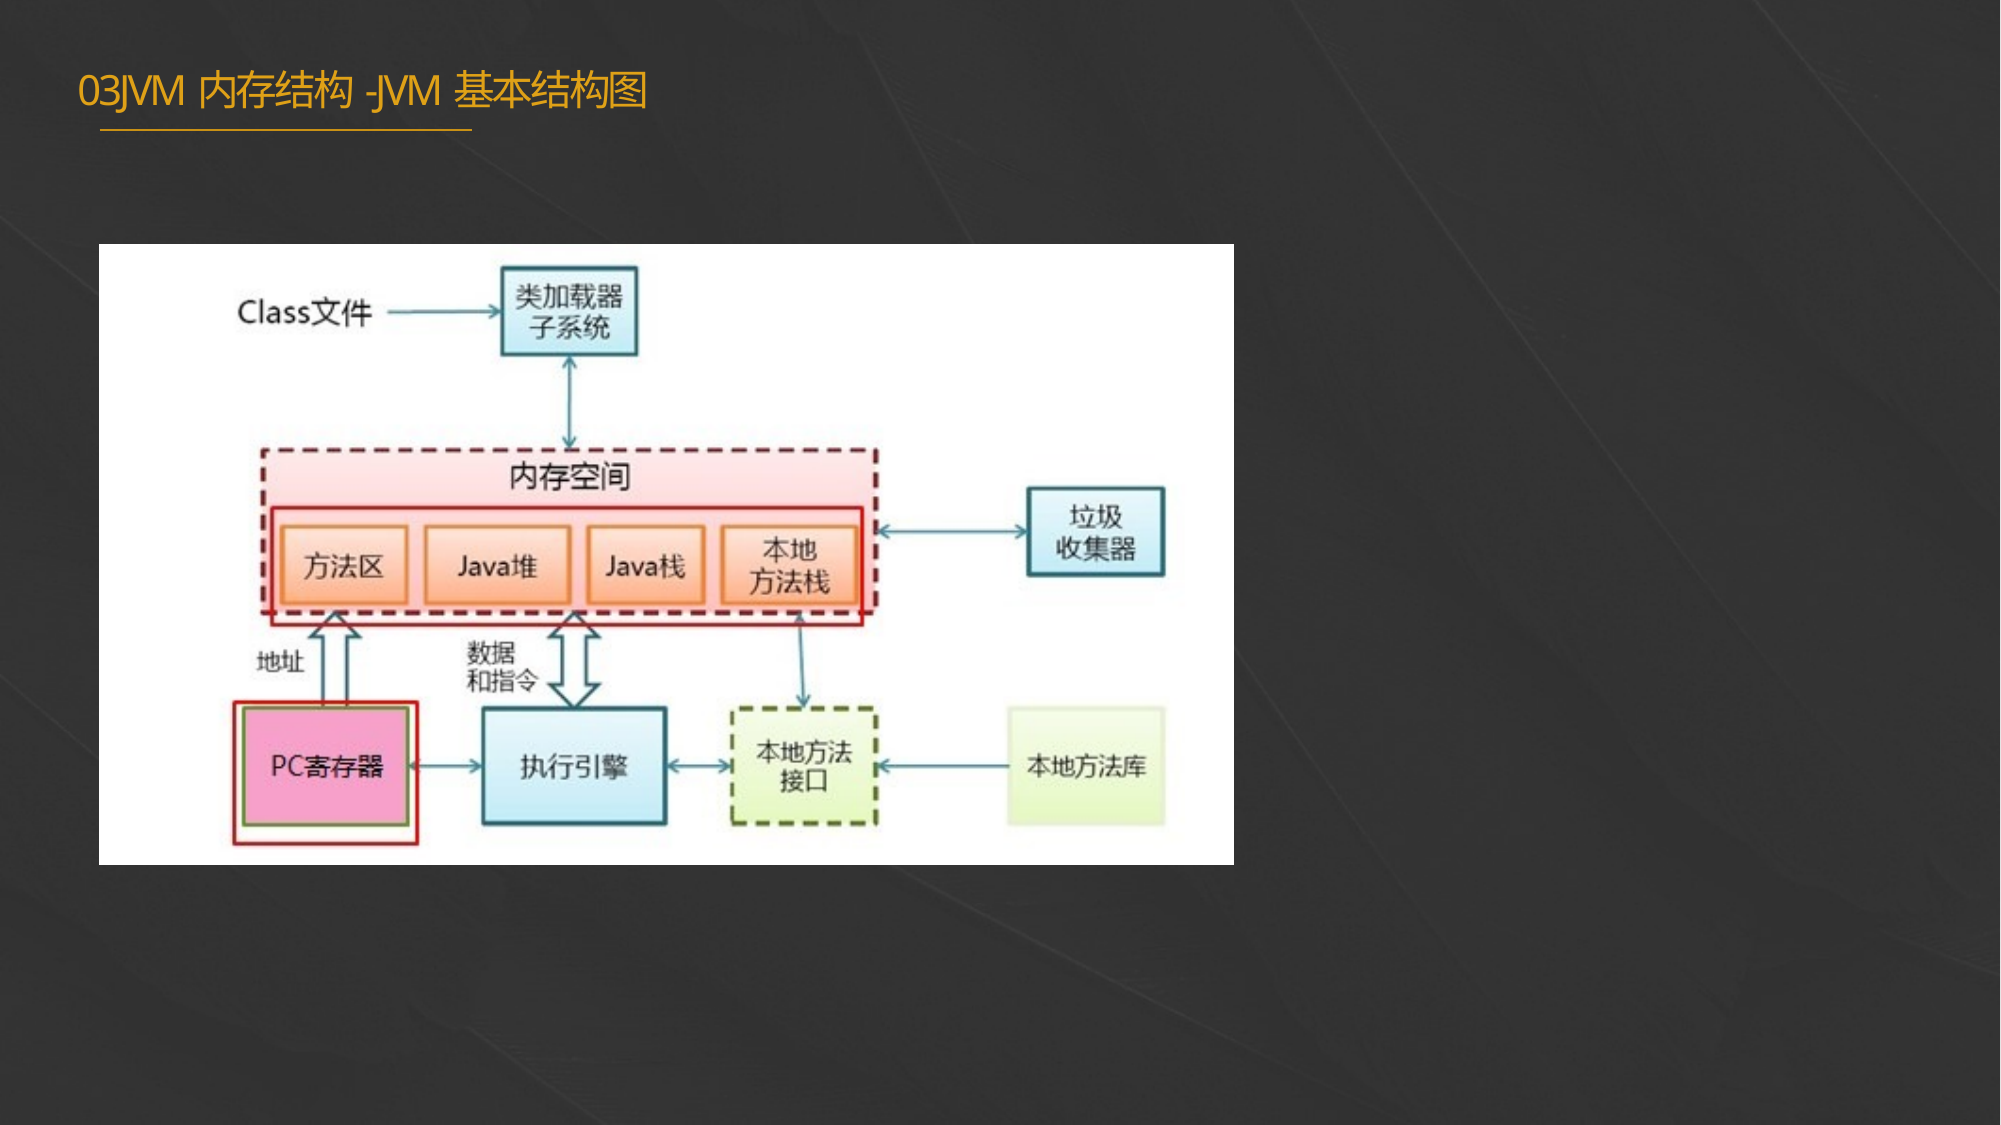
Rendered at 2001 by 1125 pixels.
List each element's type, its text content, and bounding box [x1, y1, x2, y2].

picture [0, 0, 2001, 1125]
text_box 03JVM内存结构-JVM基本结构图 [62, 56, 782, 122]
